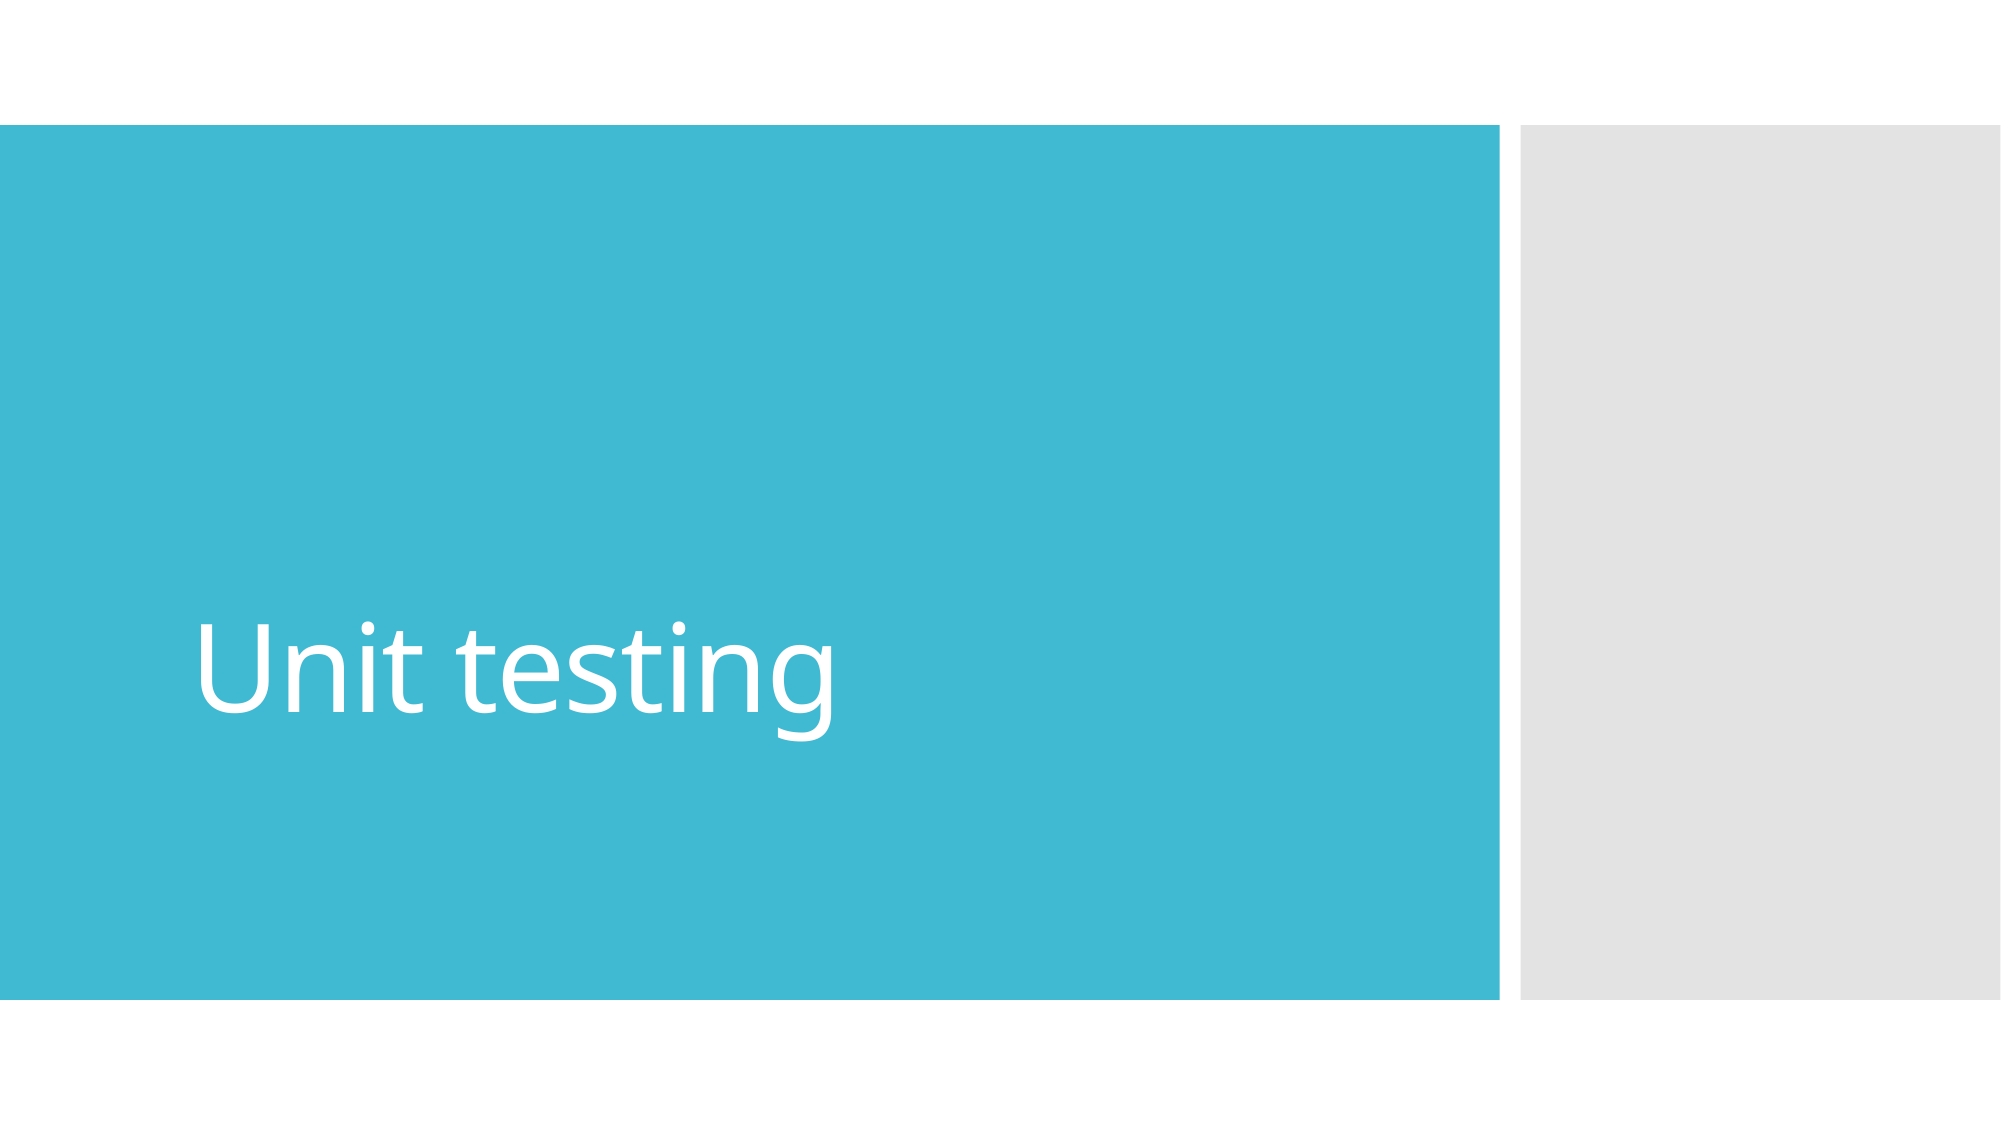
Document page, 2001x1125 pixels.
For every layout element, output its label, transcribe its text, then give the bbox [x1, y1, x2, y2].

title Unit testing [175, 213, 1376, 747]
